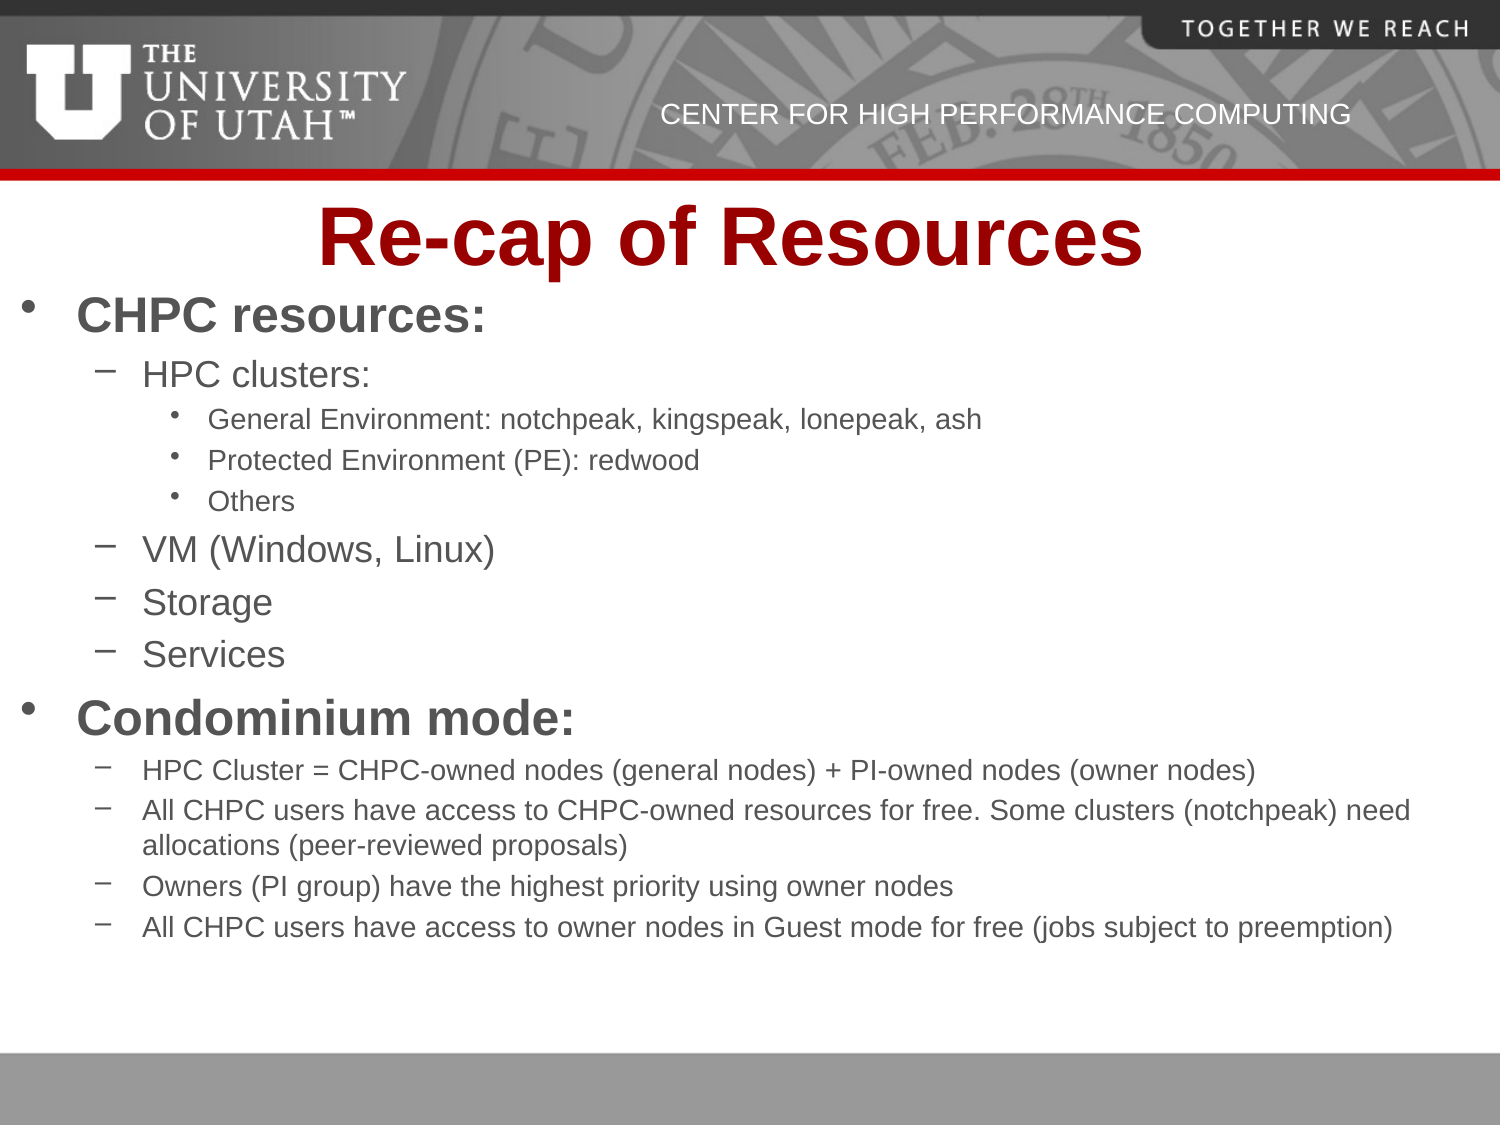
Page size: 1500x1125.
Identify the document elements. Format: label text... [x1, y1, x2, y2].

title Re-cap of Resources [62, 174, 1401, 274]
list CHPC resources: HPC clusters: General Environment: notchpeak, kingspeak, lonepeak, ash Protected Environment (PE): redwood Others VM (Windows, Linux) Storage Services Condominium mode: HPC Cluster = CHPC-owned nodes (general nodes) + PI-owned nodes (owner nodes) All CHPC users have access to CHPC-owned resources for free. Some clusters (notchpeak) need allocations (peer-reviewed proposals) Owners (PI group) have the highest priority using owner nodes All CHPC users have access to owner nodes in Guest mode for free (jobs subject to preemption) [4, 274, 1500, 1026]
picture [0, 0, 1500, 1125]
